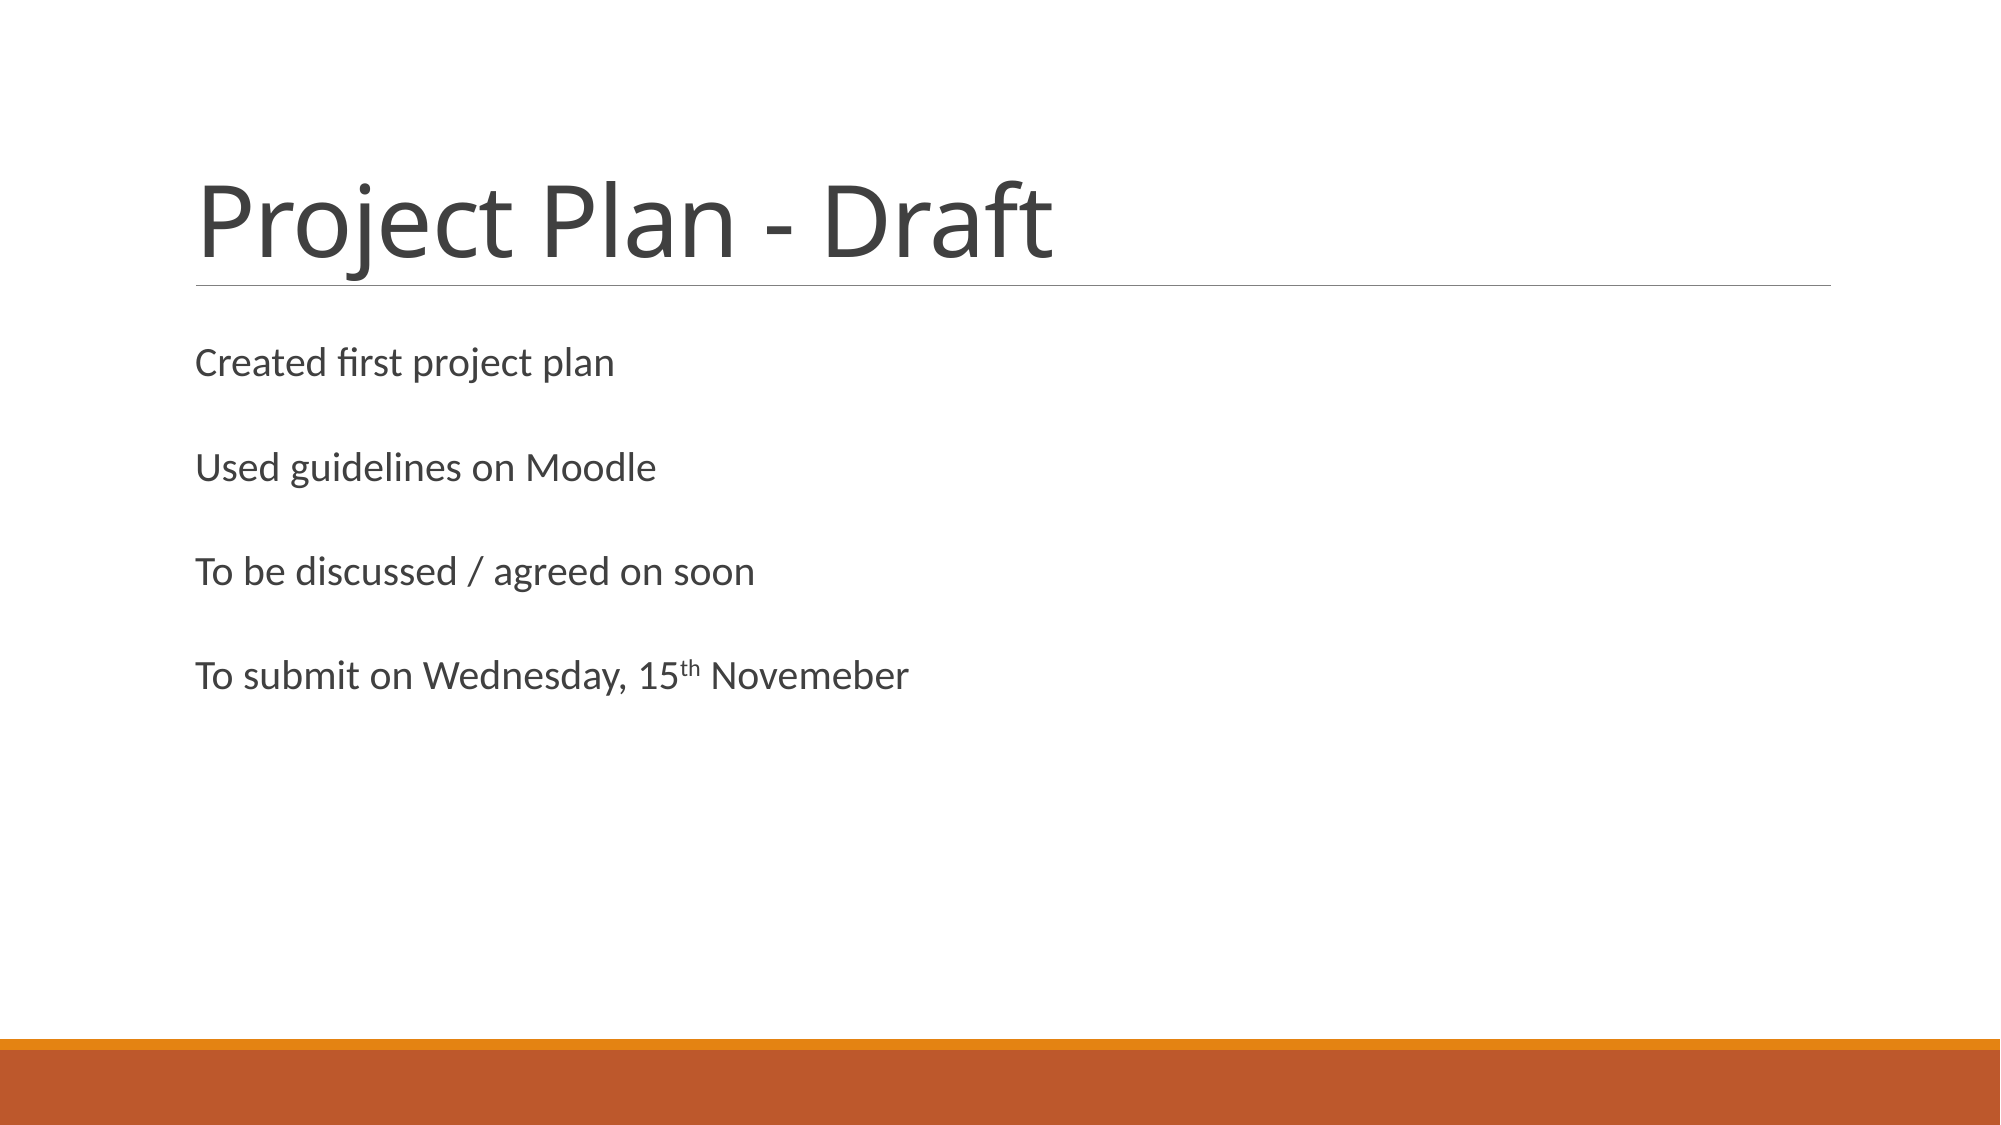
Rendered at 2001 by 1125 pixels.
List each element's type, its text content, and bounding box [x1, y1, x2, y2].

title Project Plan - Draft [180, 47, 1830, 285]
list Created first project plan Used guidelines on Moodle To be discussed / agreed on soon To submit on Wednesday, 15th Novemeber [180, 302, 1830, 963]
